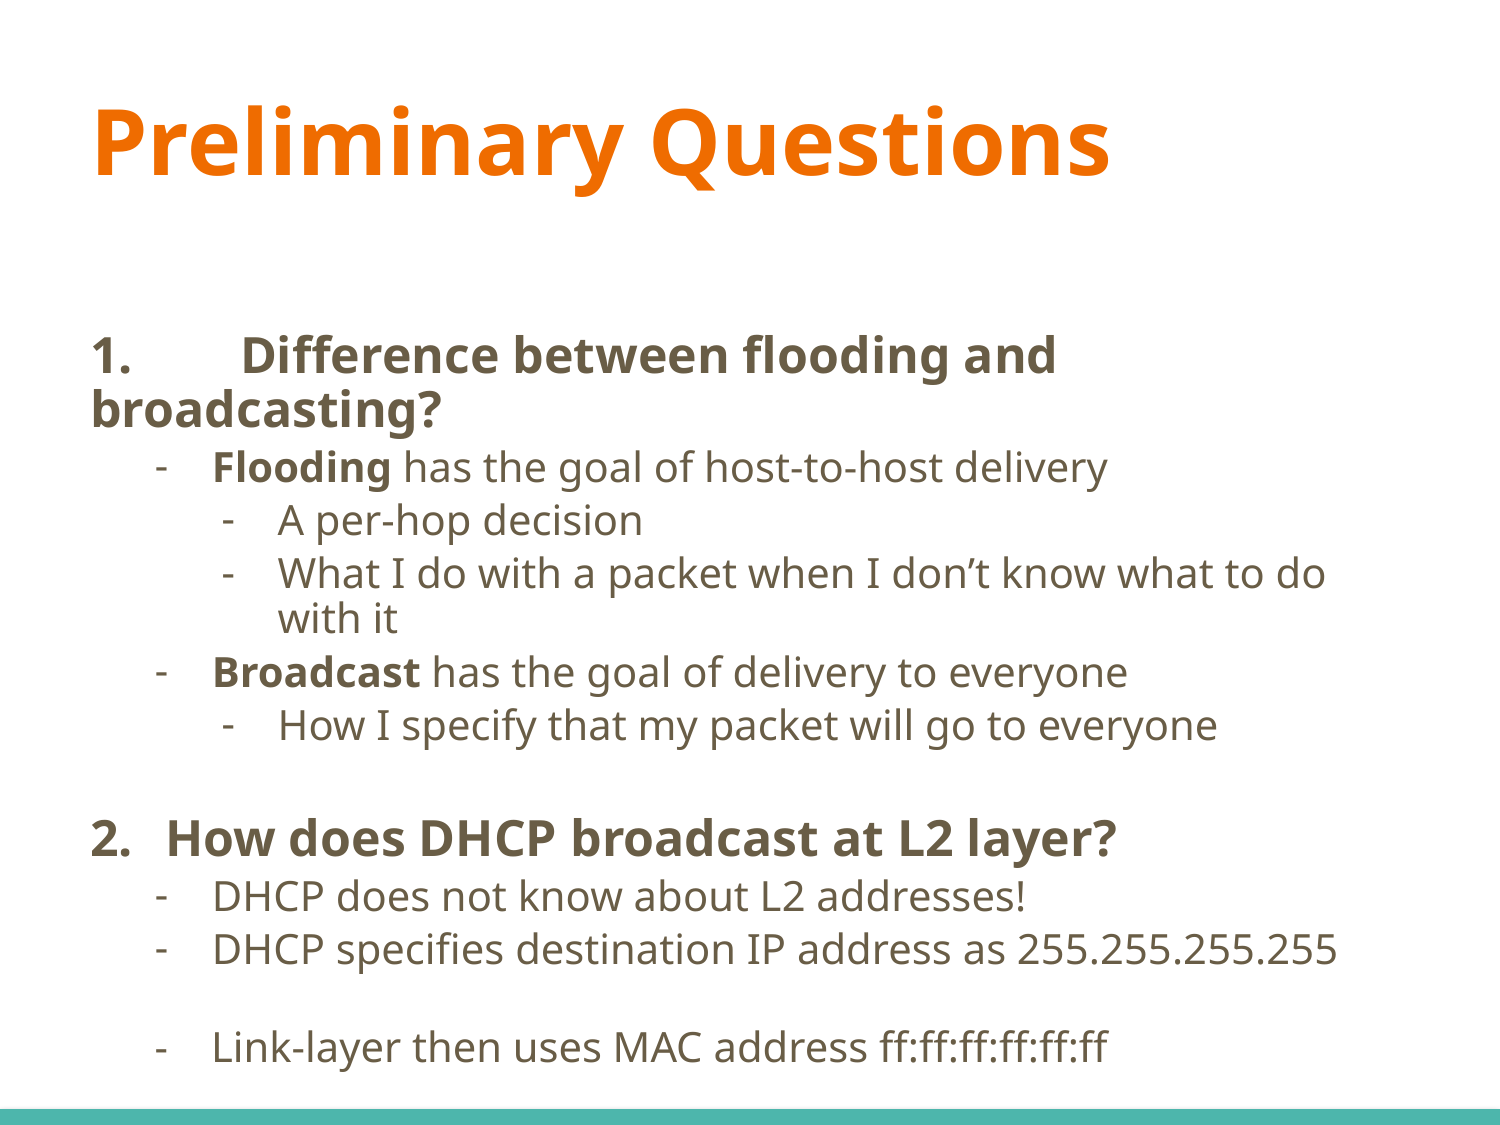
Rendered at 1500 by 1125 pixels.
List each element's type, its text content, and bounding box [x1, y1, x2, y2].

title Preliminary Questions [75, 45, 1425, 233]
list 1. Difference between flooding and broadcasting? Flooding has the goal of host-to-host delivery A per-hop decision What I do with a packet when I don’t know what to do with it Broadcast has the goal of delivery to everyone How I specify that my packet will go to everyone How does DHCP broadcast at L2 layer? DHCP does not know about L2 addresses! DHCP specifies destination IP address as 255.255.255.255 - Link-layer then uses MAC address ff:ff:ff:ff:ff:ff [75, 262, 1425, 1005]
